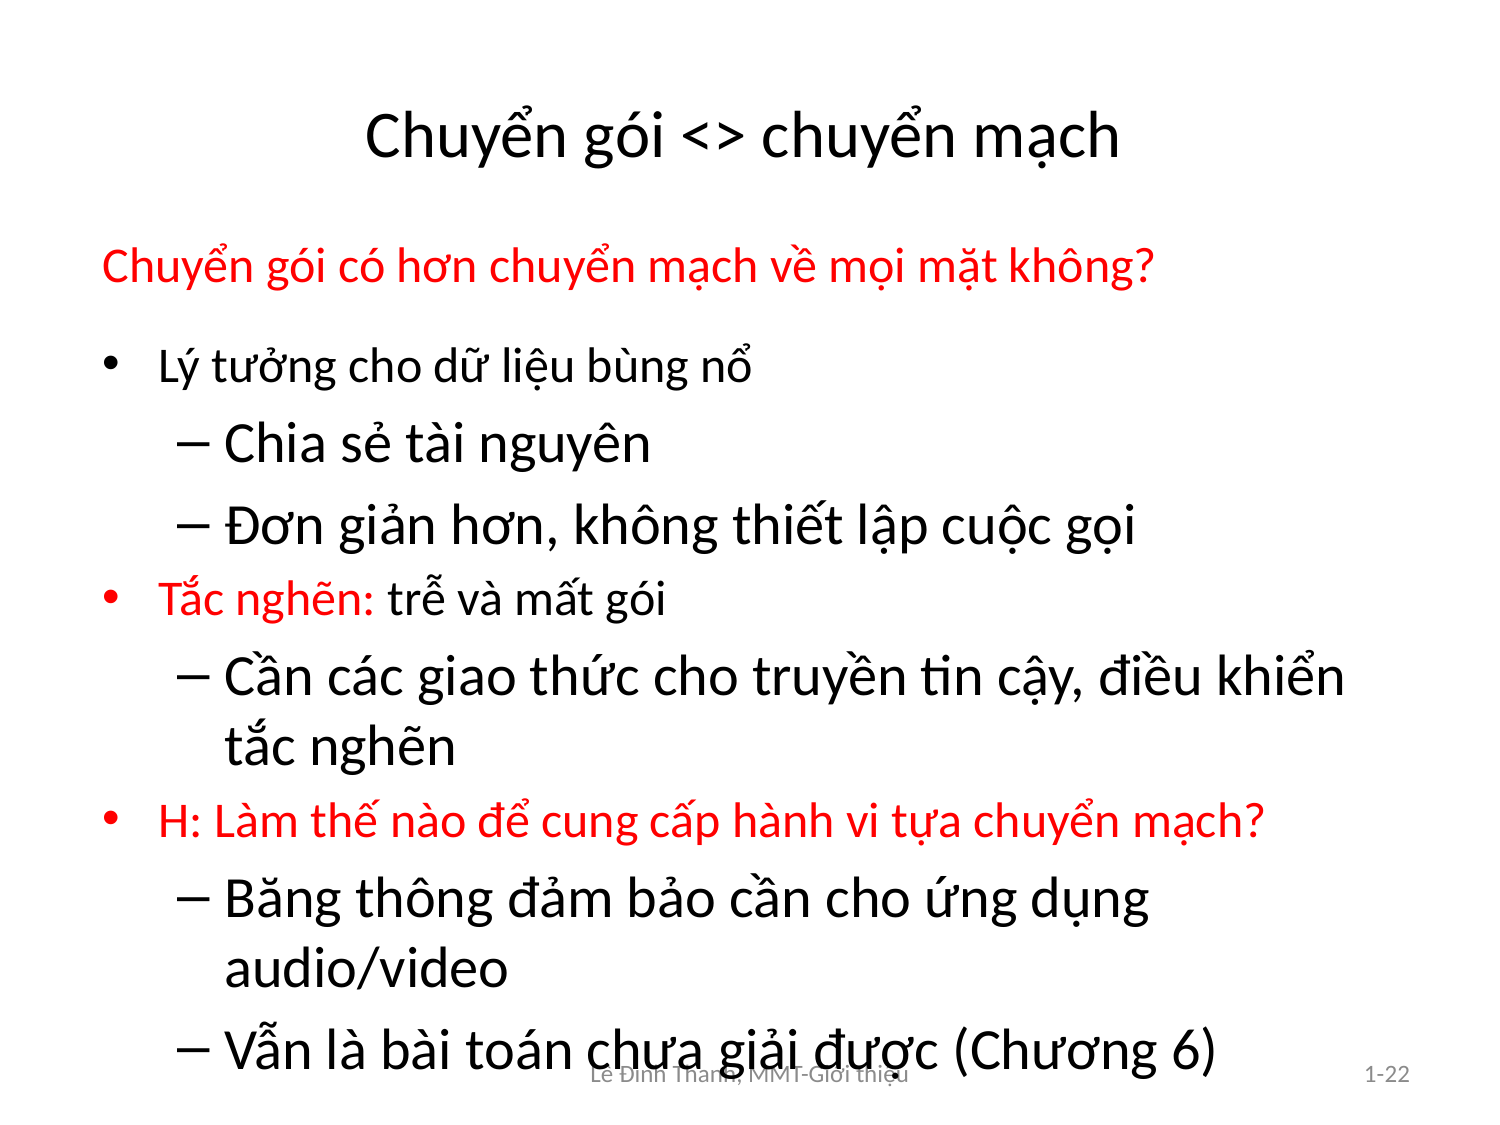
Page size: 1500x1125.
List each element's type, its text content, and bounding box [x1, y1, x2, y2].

slide_number 1-22 [1074, 1042, 1425, 1103]
list Lý tưởng cho dữ liệu bùng nổ Chia sẻ tài nguyên Đơn giản hơn, không thiết lập cuộc gọi Tắc nghẽn: trễ và mất gói Cần các giao thức cho truyền tin cậy, điều khiển tắc nghẽn H: Làm thế nào để cung cấp hành vi tựa chuyển mạch? Băng thông đảm bảo cần cho ứng dụng audio/video Vẫn là bài toán chưa giải được (Chương 6) [87, 324, 1400, 1017]
title Chuyển gói <> chuyển mạch [87, 37, 1400, 225]
footer Lê Đình Thanh, MMT-Giới thiệu [512, 1042, 988, 1103]
list Chuyển gói có hơn chuyển mạch về mọi mặt không? [87, 224, 1338, 325]
